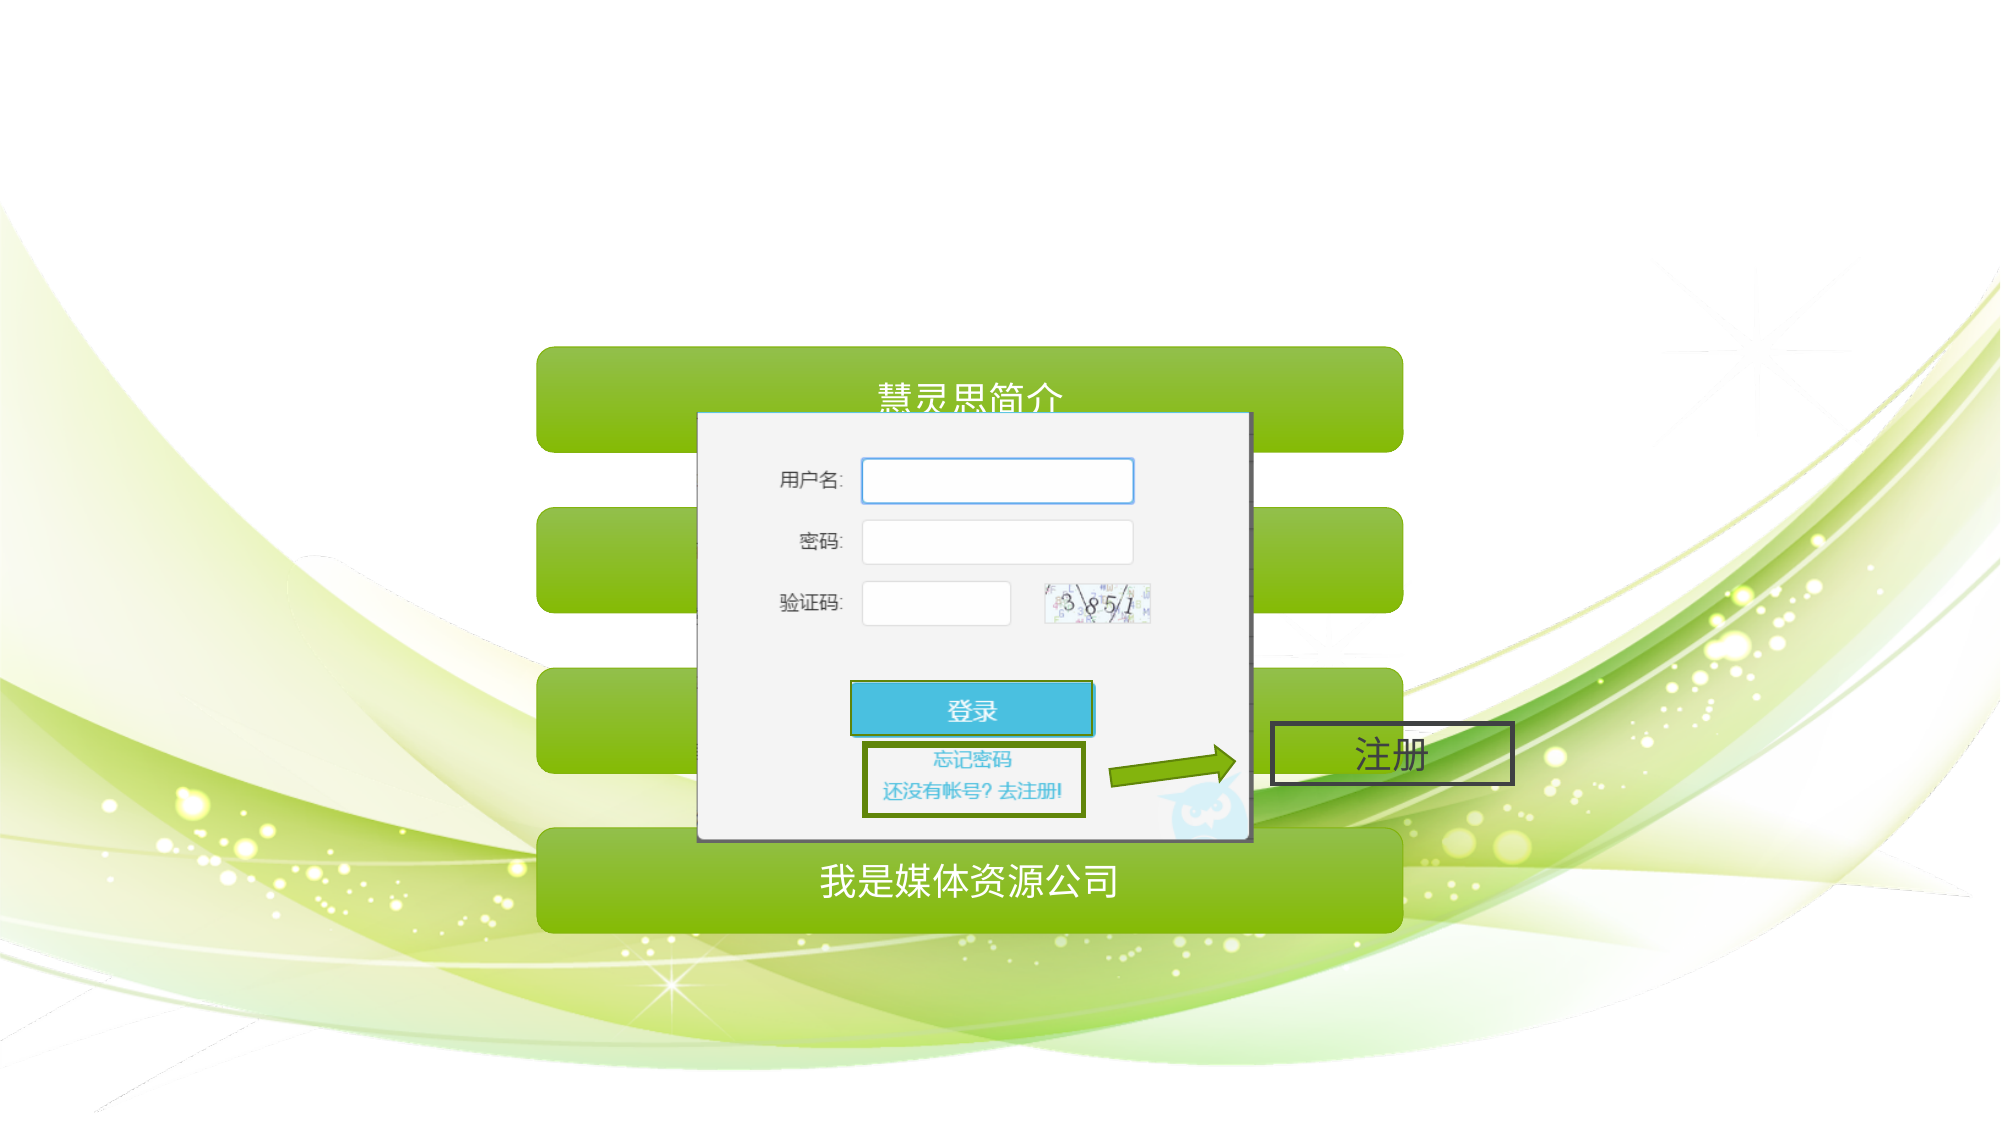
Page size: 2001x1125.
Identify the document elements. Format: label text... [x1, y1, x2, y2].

text_box 我是广告主 [1254, 507, 1404, 614]
text_box 注册 [1271, 722, 1513, 785]
text_box 我是主播 [536, 667, 696, 774]
text_box 我是主播 [1254, 667, 1404, 774]
text_box 我是媒体资源公司 [536, 827, 1404, 934]
text_box 慧灵思简介 [536, 346, 1404, 453]
picture [0, 0, 2001, 1125]
text_box 我是广告主 [536, 507, 696, 614]
